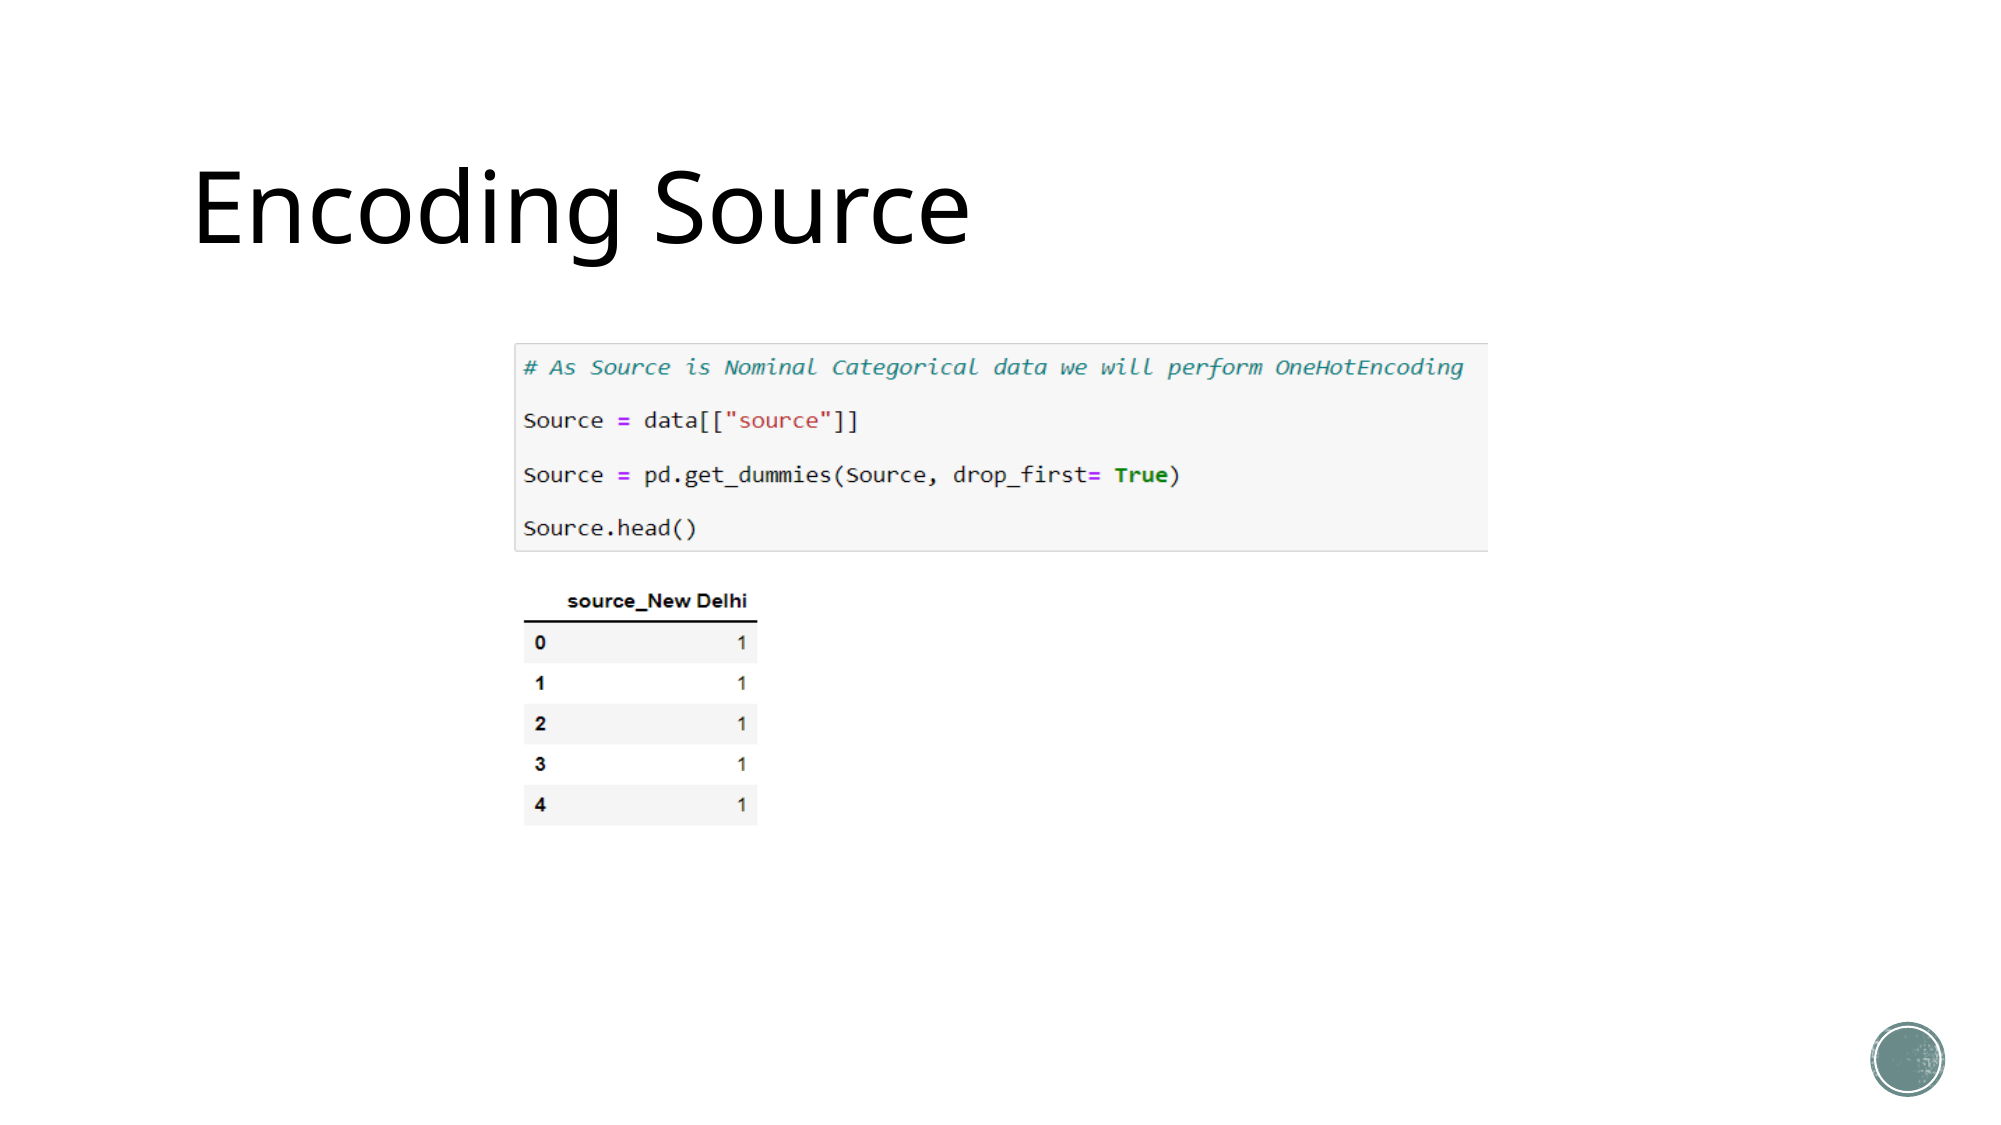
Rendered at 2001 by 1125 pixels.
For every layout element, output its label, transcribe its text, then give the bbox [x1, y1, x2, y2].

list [519, 348, 1484, 825]
title Encoding Source [175, 79, 1826, 344]
